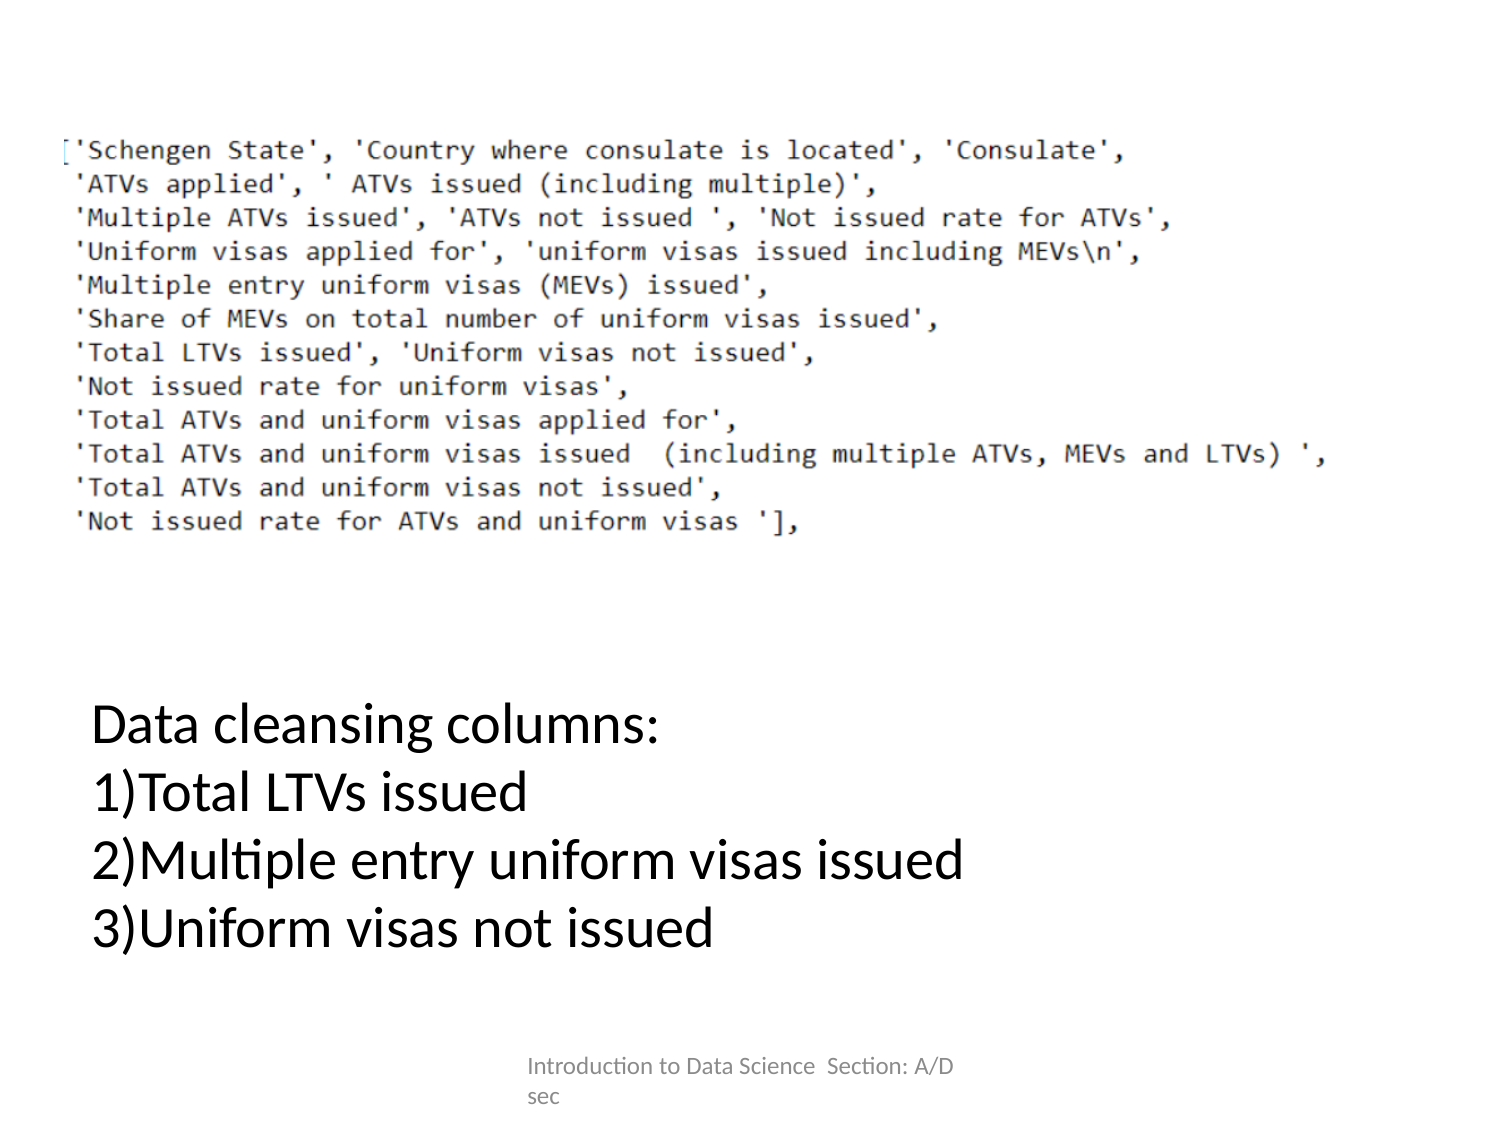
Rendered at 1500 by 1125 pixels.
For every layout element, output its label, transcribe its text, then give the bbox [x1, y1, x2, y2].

picture [64, 125, 1363, 563]
footer Introduction to Data Science Section: A/D sec [512, 1042, 988, 1103]
title Data cleansing columns: 1)Total LTVs issued 2)Multiple entry uniform visas issued 3)Uniform visas not issued [76, 681, 1352, 1083]
